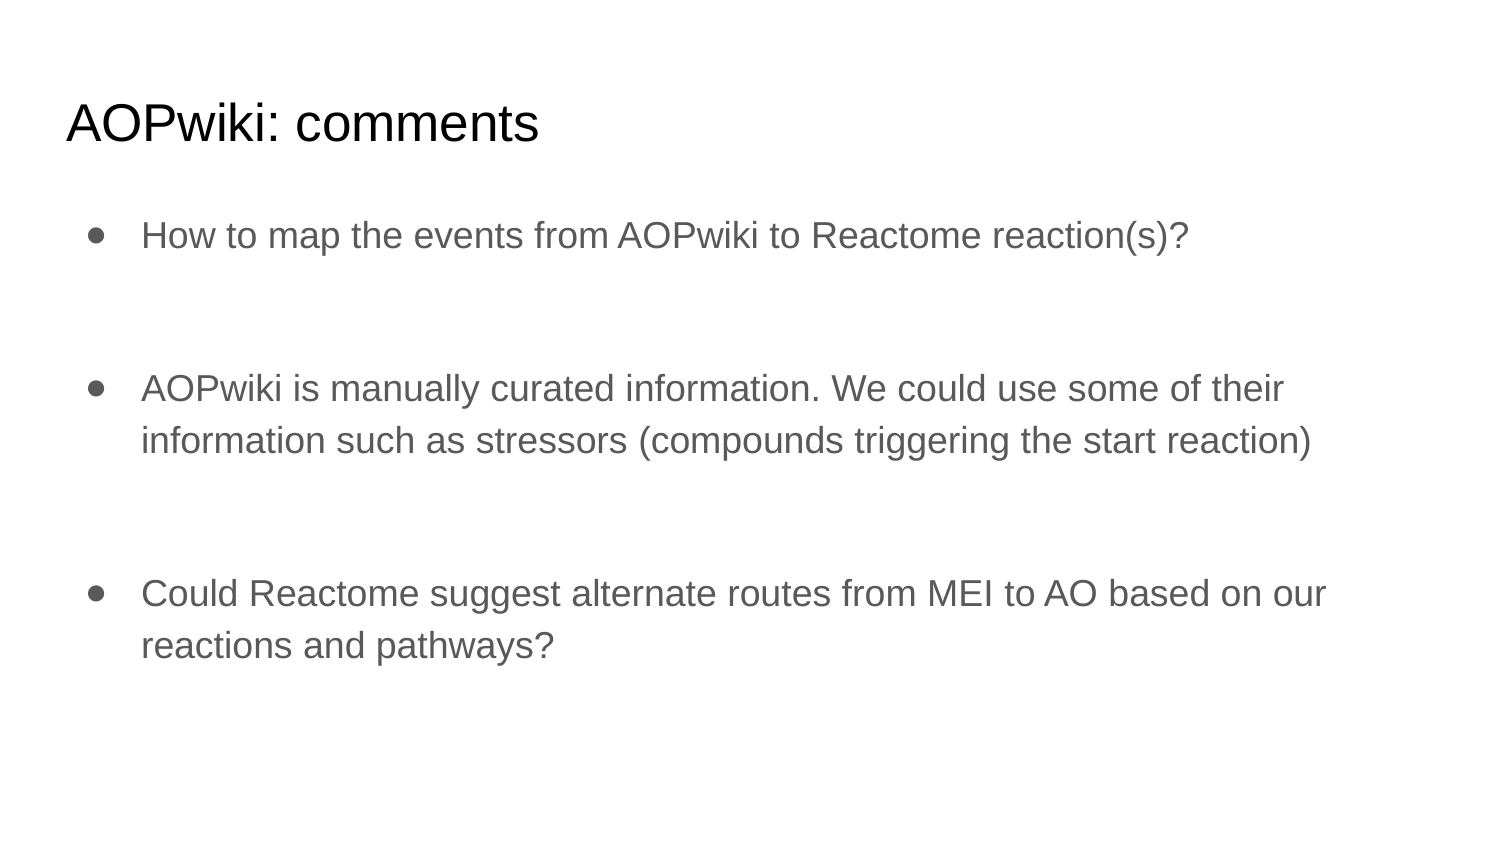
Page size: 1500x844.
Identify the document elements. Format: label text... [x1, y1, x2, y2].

title AOPwiki: comments [51, 72, 1449, 167]
list How to map the events from AOPwiki to Reactome reaction(s)? AOPwiki is manually curated information. We could use some of their information such as stressors (compounds triggering the start reaction) Could Reactome suggest alternate routes from MEI to AO based on our reactions and pathways? [51, 189, 1449, 750]
